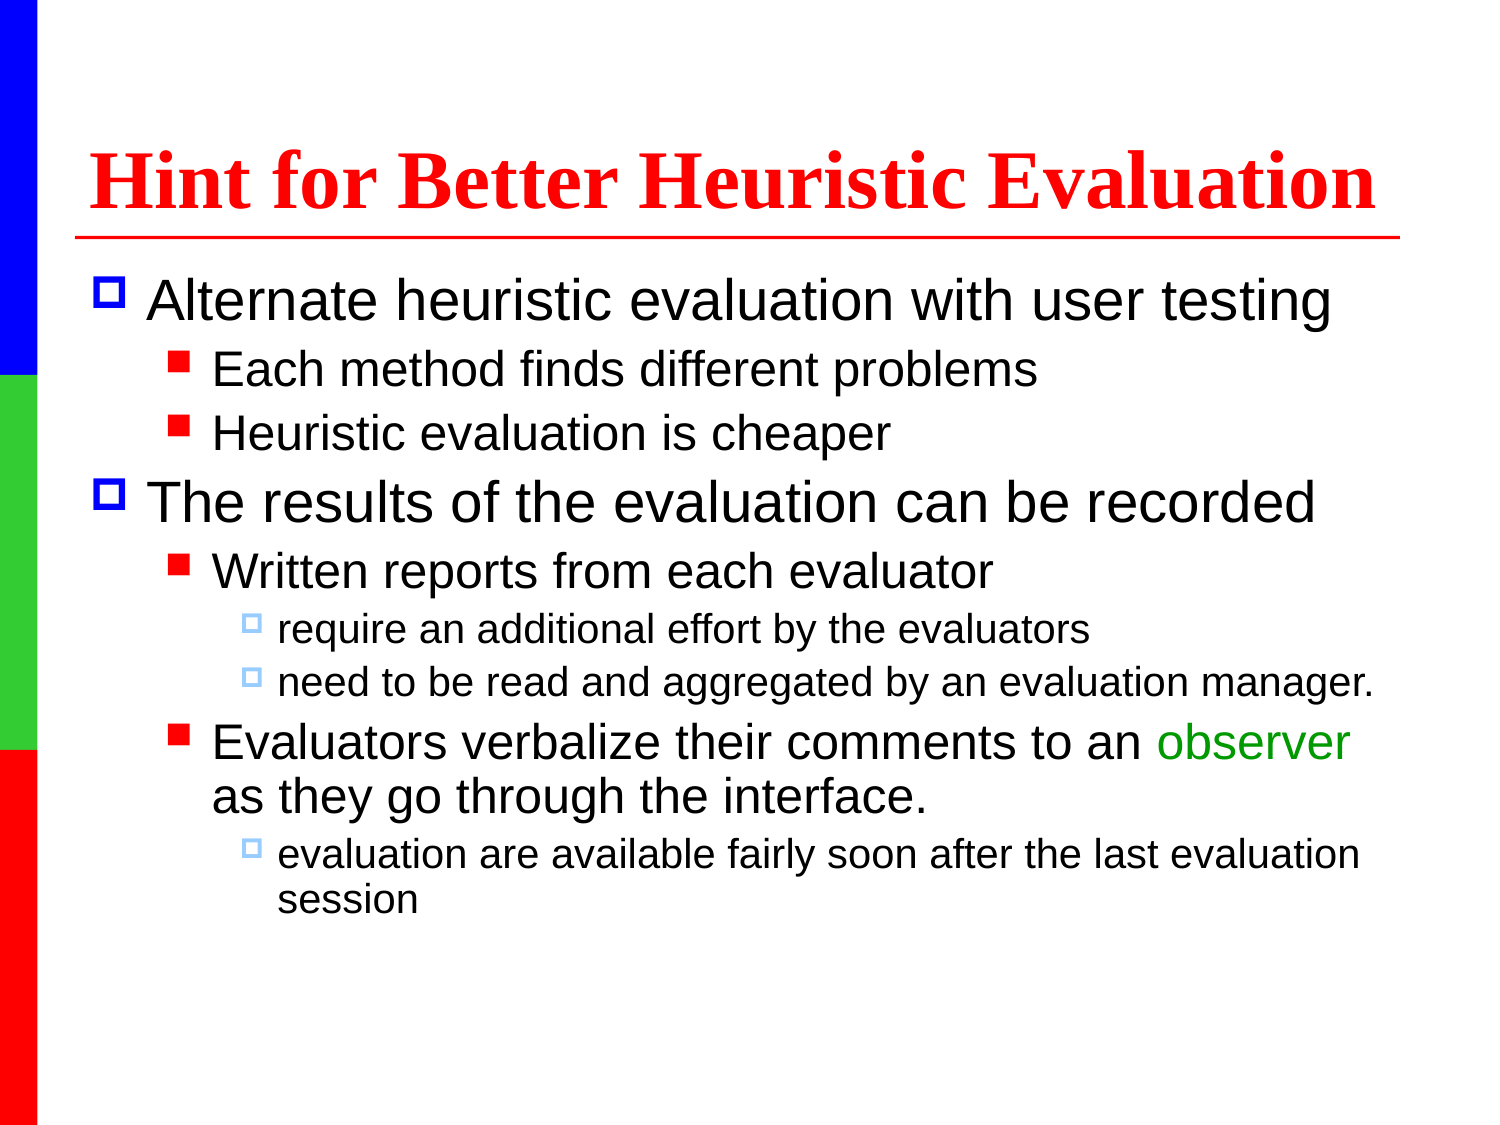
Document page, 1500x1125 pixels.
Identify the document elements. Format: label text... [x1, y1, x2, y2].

list Alternate heuristic evaluation with user testing Each method finds different problems Heuristic evaluation is cheaper The results of the evaluation can be recorded Written reports from each evaluator require an additional effort by the evaluators need to be read and aggregated by an evaluation manager. Evaluators verbalize their comments to an observer as they go through the interface. evaluation are available fairly soon after the last evaluation session [74, 262, 1426, 1059]
title Hint for Better Heuristic Evaluation [74, 45, 1426, 233]
